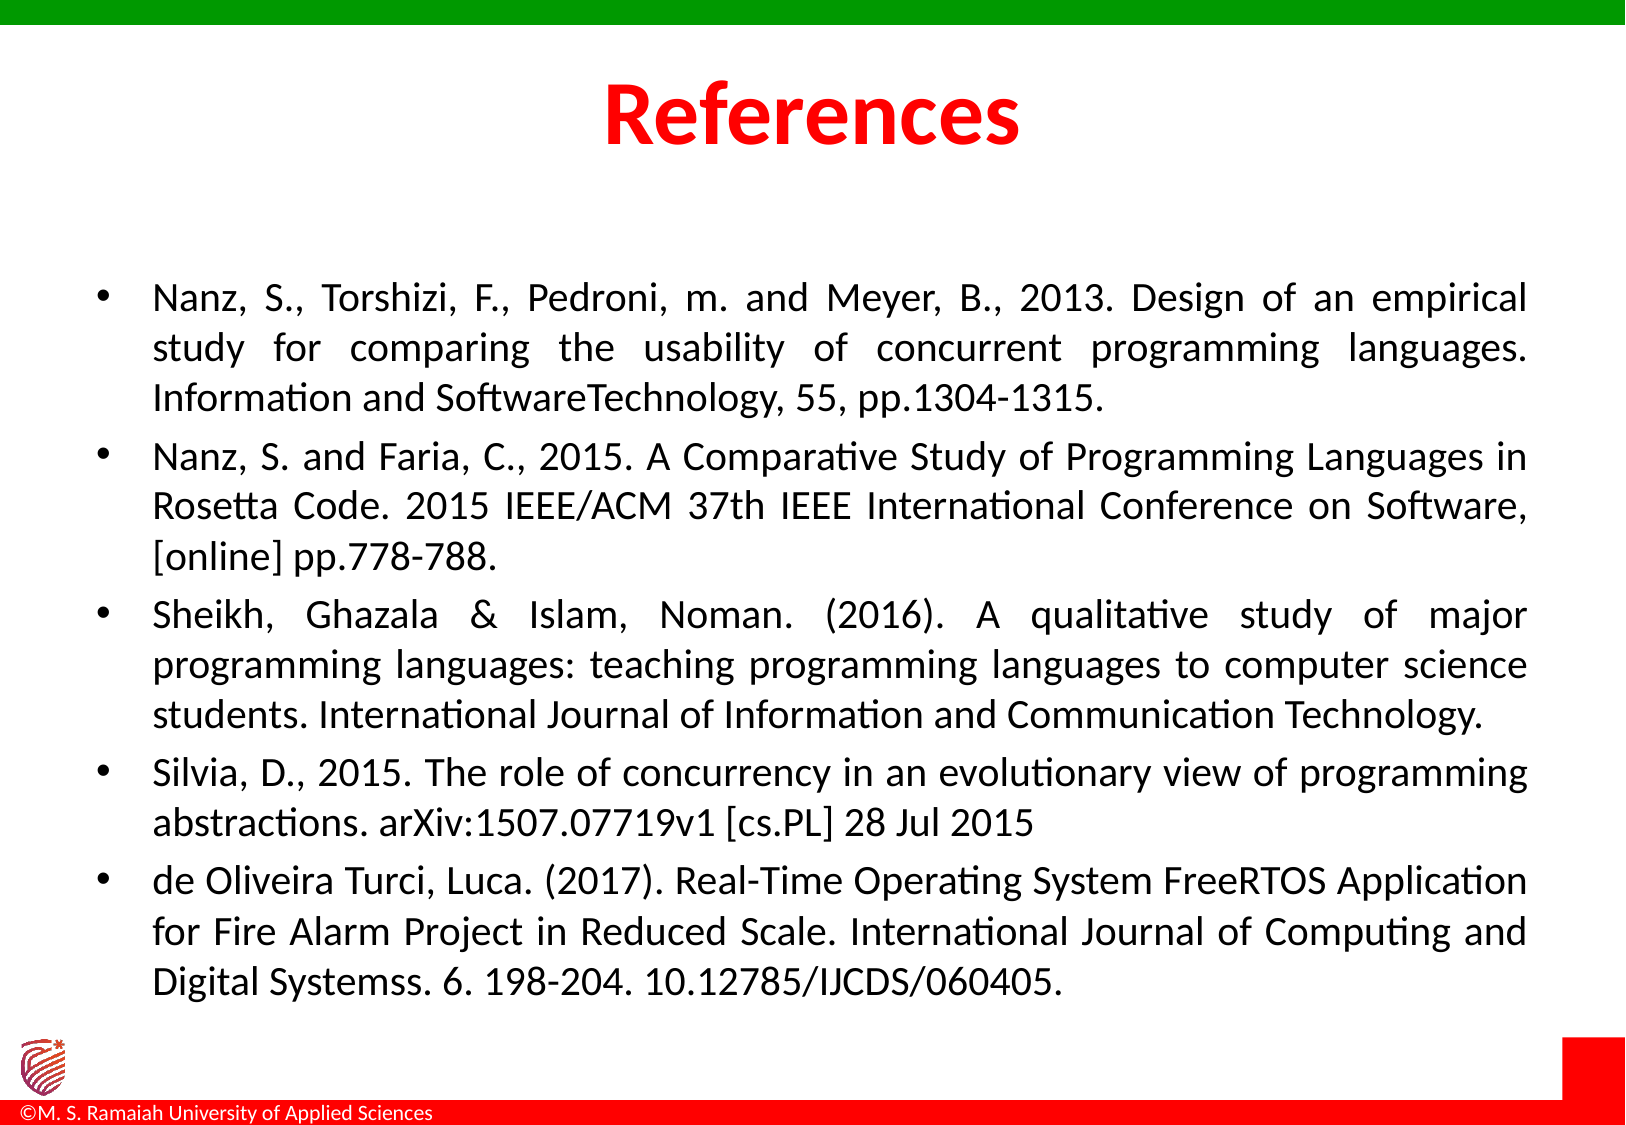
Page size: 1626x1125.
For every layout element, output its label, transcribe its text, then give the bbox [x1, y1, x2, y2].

list Nanz, S., Torshizi, F., Pedroni, m. and Meyer, B., 2013. Design of an empirical study for comparing the usability of concurrent programming languages. Information and SoftwareTechnology, 55, pp.1304-1315. Nanz, S. and Faria, C., 2015. A Comparative Study of Programming Languages in Rosetta Code. 2015 IEEE/ACM 37th IEEE International Conference on Software, [online] pp.778-788. Sheikh, Ghazala & Islam, Noman. (2016). A qualitative study of major programming languages: teaching programming languages to computer science students. International Journal of Information and Communication Technology. Silvia, D., 2015. The role of concurrency in an evolutionary view of programming abstractions. arXiv:1507.07719v1 [cs.PL] 28 Jul 2015 de Oliveira Turci, Luca. (2017). Real-Time Operating System FreeRTOS Application for Fire Alarm Project in Reduced Scale. International Journal of Computing and Digital Systemss. 6. 198-204. 10.12785/IJCDS/060405. [81, 262, 1544, 1005]
title References [81, 45, 1544, 233]
picture [21, 1039, 65, 1096]
